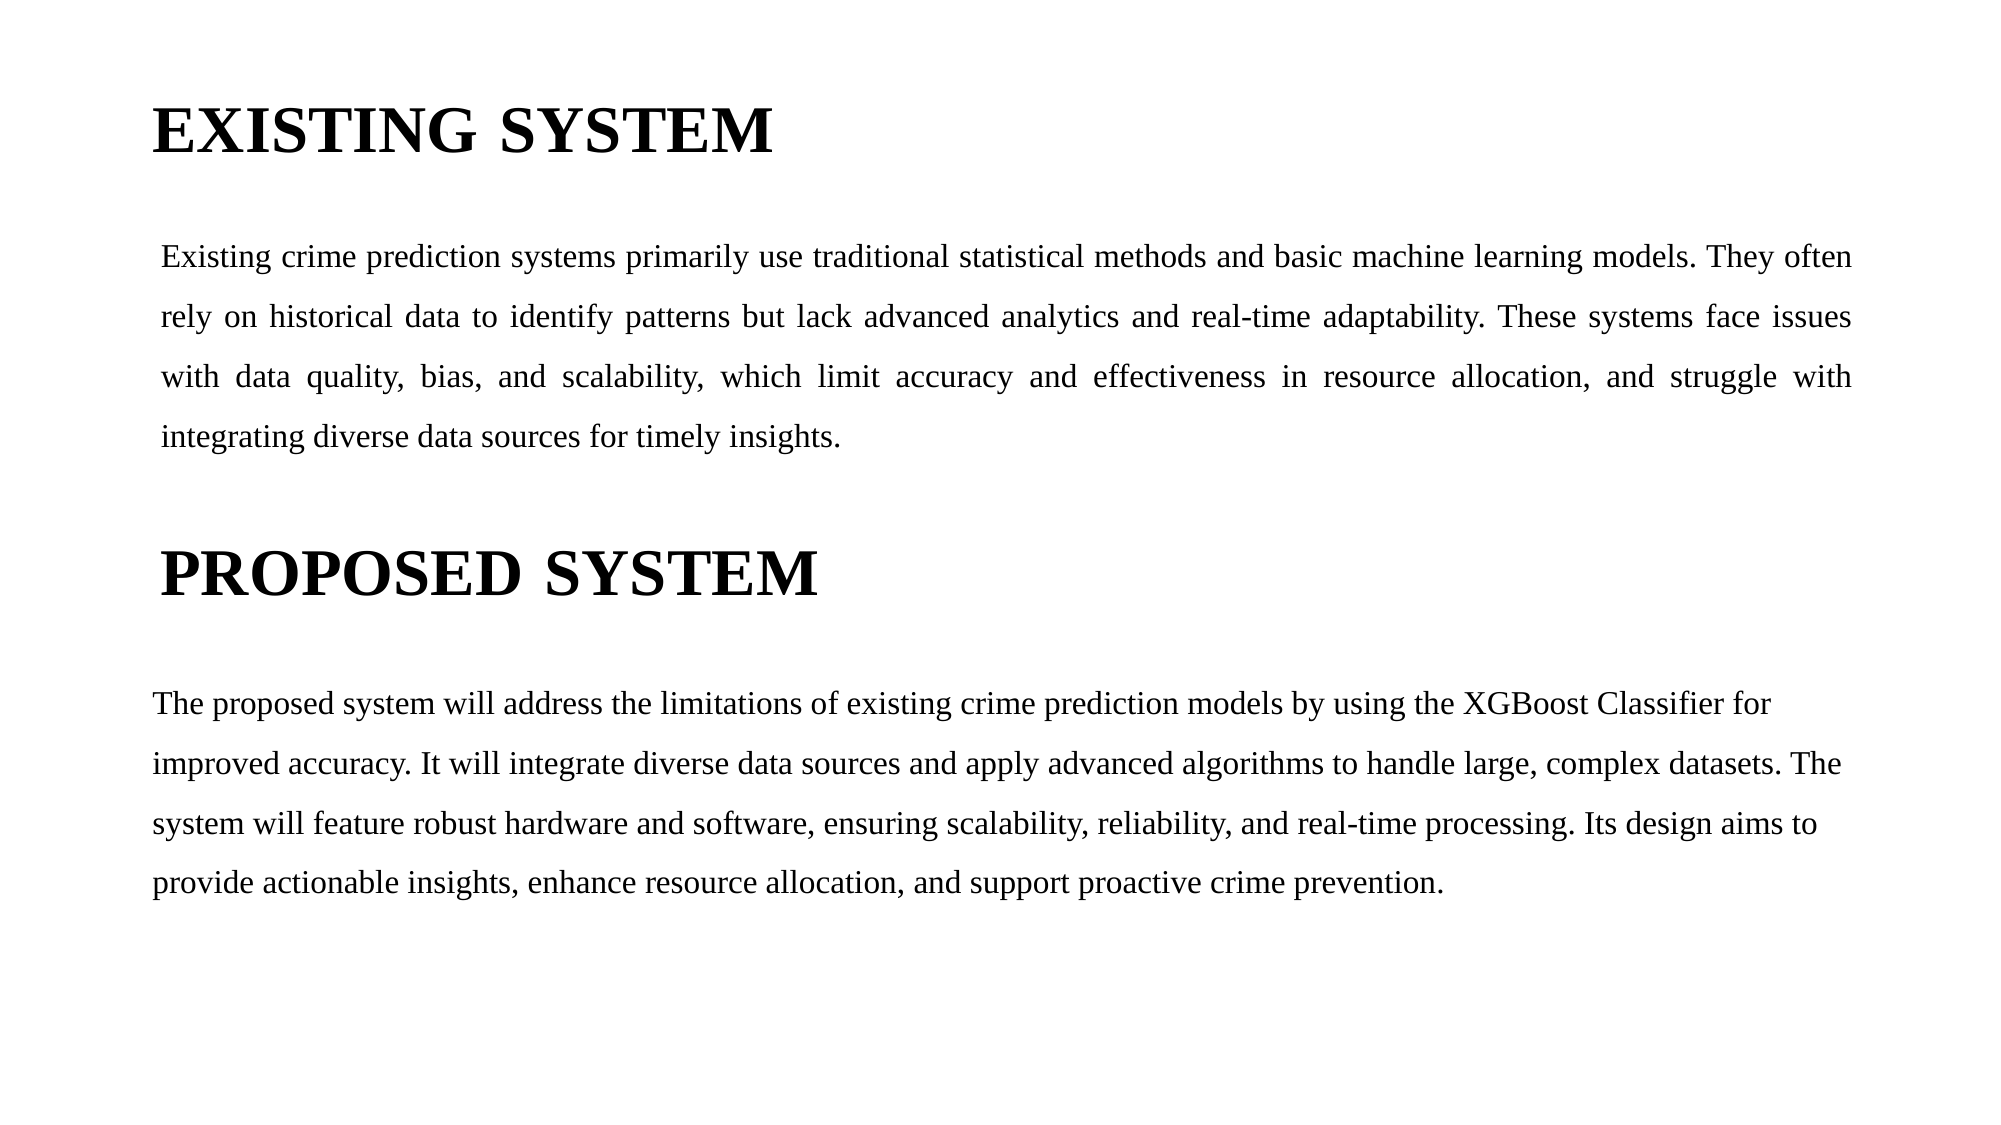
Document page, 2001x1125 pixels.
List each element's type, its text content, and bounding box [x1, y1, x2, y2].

text_box PROPOSED SYSTEM [145, 504, 993, 620]
title EXISTING SYSTEM [137, 59, 1863, 192]
text_box The proposed system will address the limitations of existing crime prediction models by using the XGBoost Classifier for improved accuracy. It will integrate diverse data sources and apply advanced algorithms to handle large, complex datasets. The system will feature robust hardware and software, ensuring scalability, reliability, and real-time processing. Its design aims to provide actionable insights, enhance resource allocation, and support proactive crime prevention. [137, 653, 1918, 1011]
list Existing crime prediction systems primarily use traditional statistical methods and basic machine learning models. They often rely on historical data to identify patterns but lack advanced analytics and real-time adaptability. These systems face issues with data quality, bias, and scalability, which limit accuracy and effectiveness in resource allocation, and struggle with integrating diverse data sources for timely insights. [145, 207, 1871, 478]
